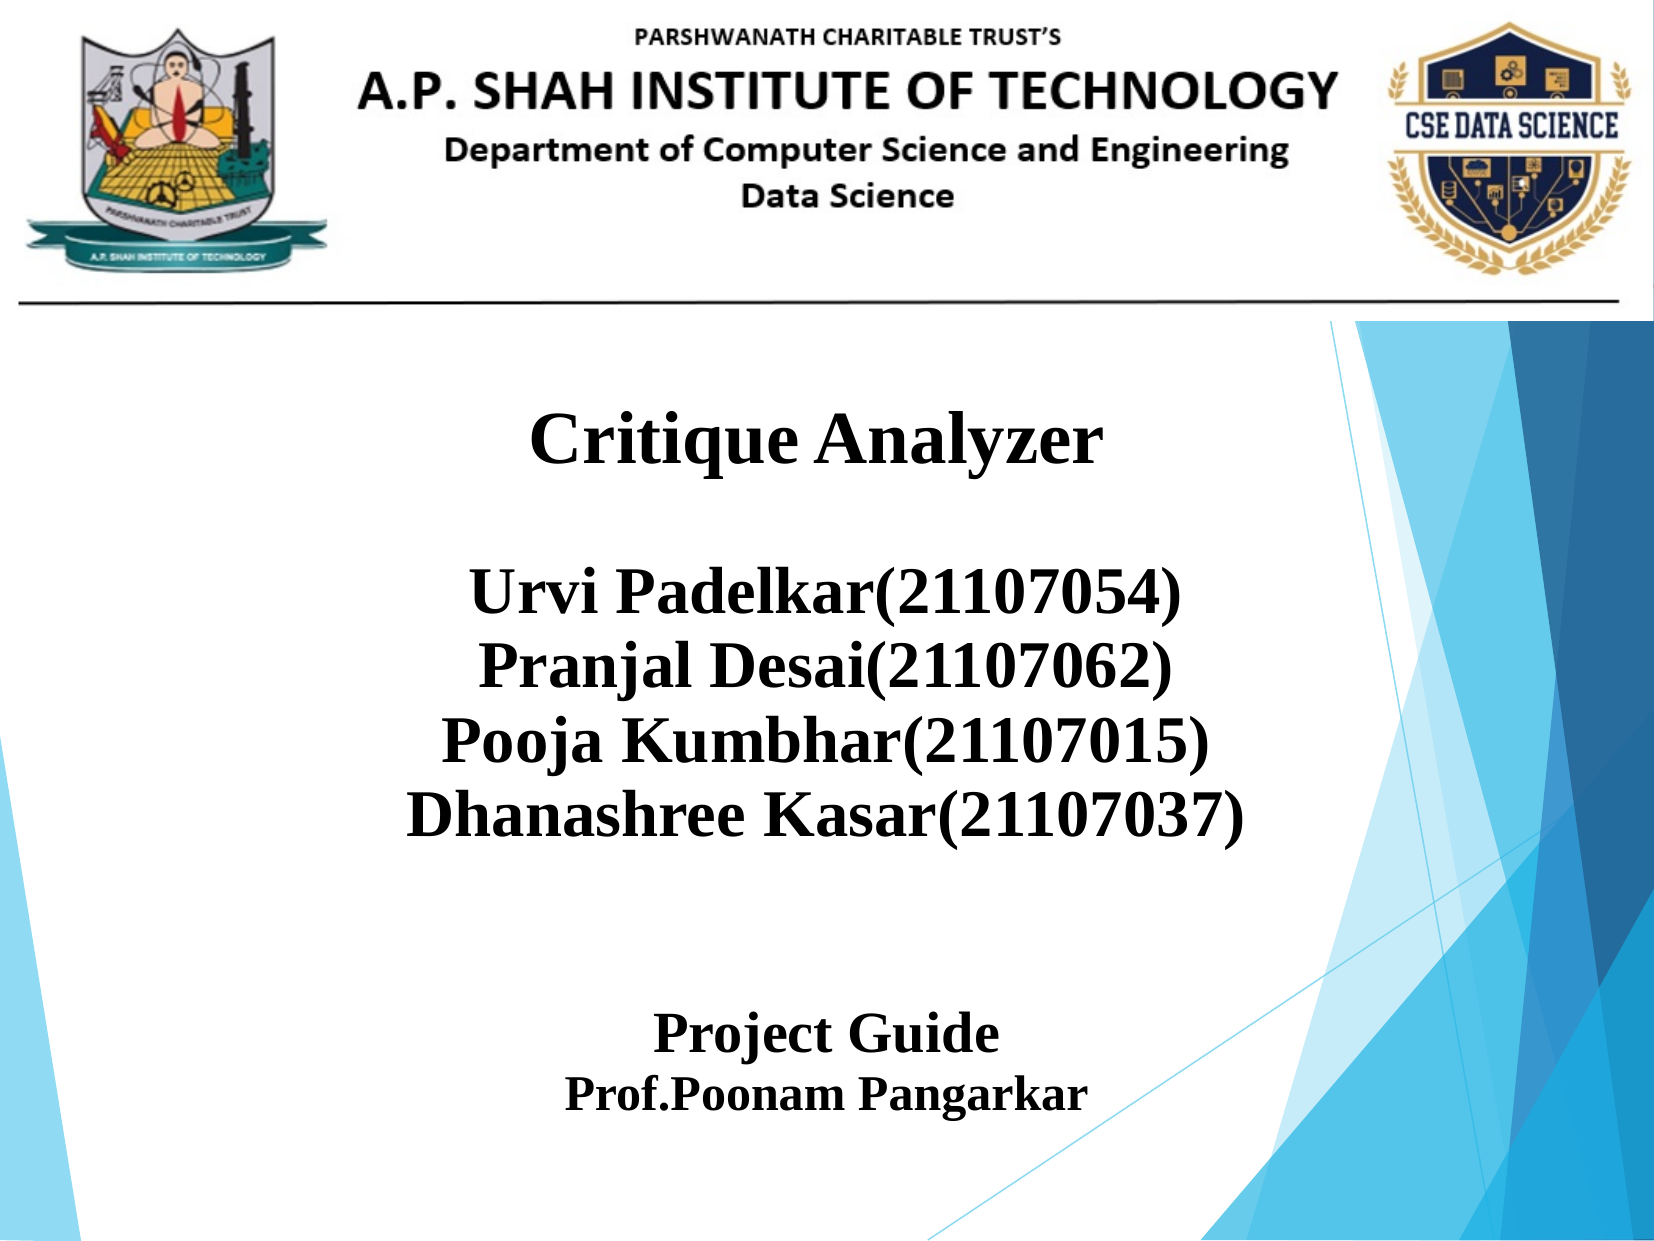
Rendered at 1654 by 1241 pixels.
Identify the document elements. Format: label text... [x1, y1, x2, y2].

text_box Critique Analyzer Urvi Padelkar(21107054) Pranjal Desai(21107062) Pooja Kumbhar(21107015) Dhanashree Kasar(21107037) Project Guide Prof.Poonam Pangarkar [82, 332, 1571, 1187]
picture [0, 0, 1654, 321]
